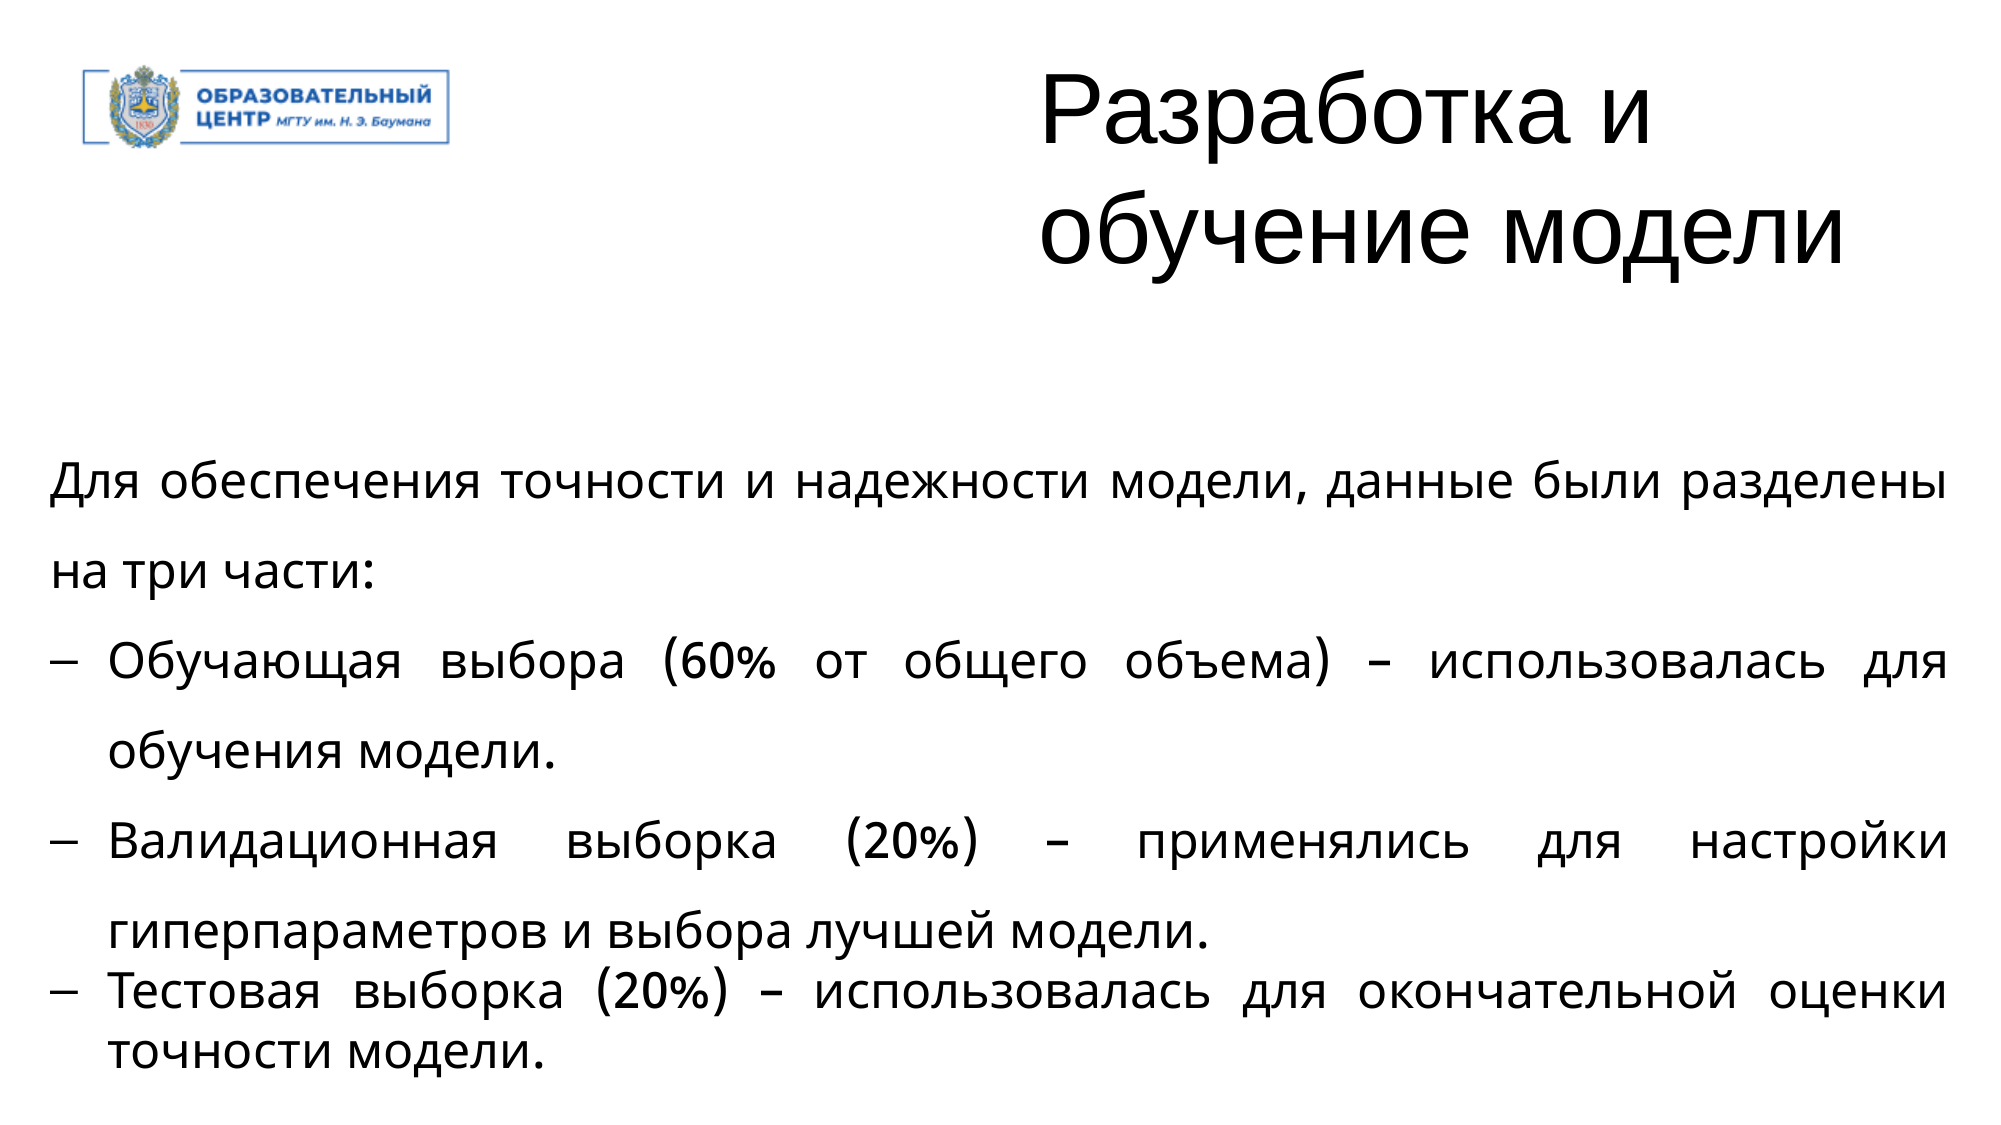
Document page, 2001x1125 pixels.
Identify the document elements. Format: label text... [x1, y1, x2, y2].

picture [52, 42, 500, 164]
text_box Для обеспечения точности и надежности модели, данные были разделены на три части: Обучающая выбора (60% от общего объема) – использовалась для обучения модели. Валидационная выборка (20%) – применялись для настройки гиперпараметров и выбора лучшей модели. Тестовая выборка (20%) – использовалась для окончательной оценки точности модели. [35, 411, 1965, 1086]
text_box Разработка и обучение модели [1023, 36, 1969, 292]
